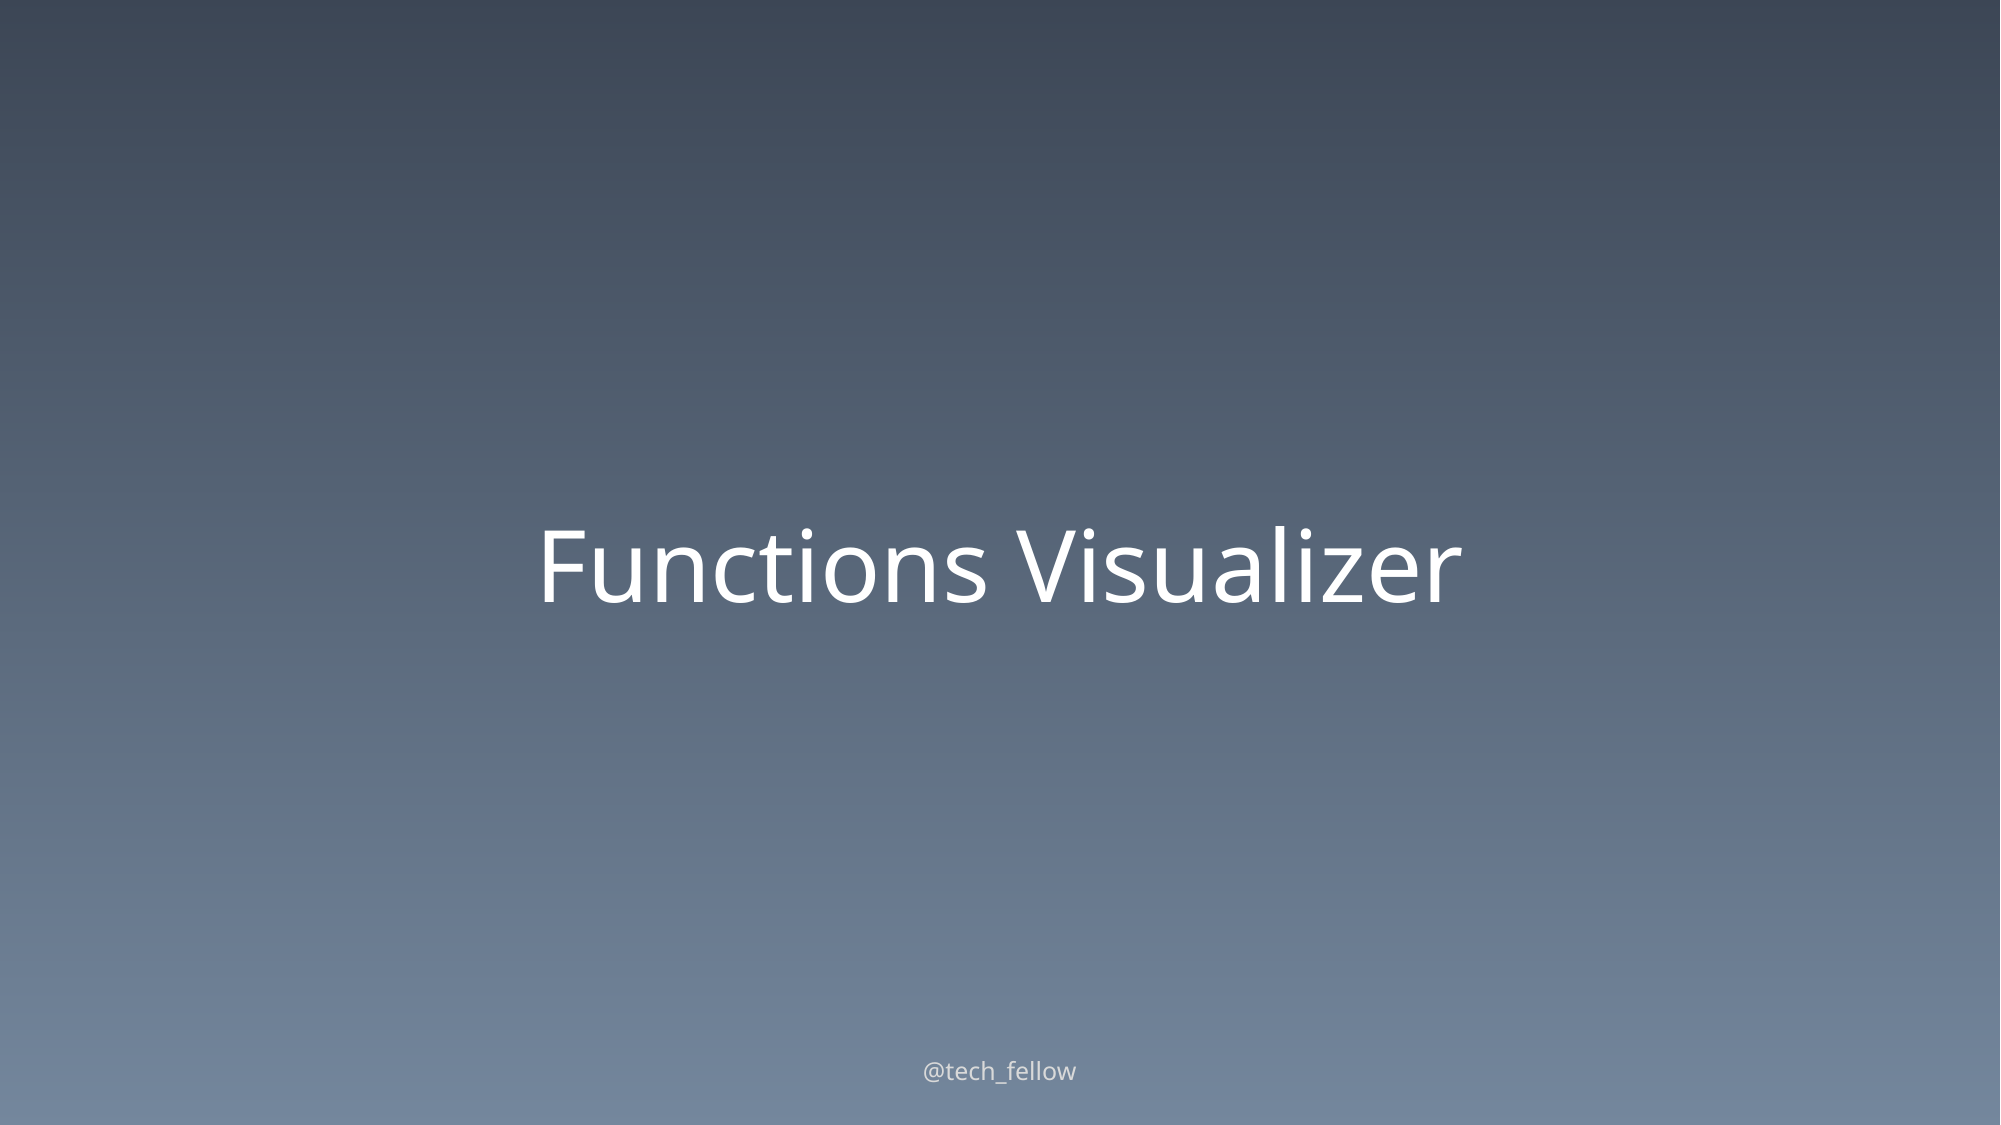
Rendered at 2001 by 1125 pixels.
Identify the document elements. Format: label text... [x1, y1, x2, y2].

footer @tech_fellow [683, 1042, 1317, 1103]
title Functions Visualizer [46, 441, 1954, 683]
